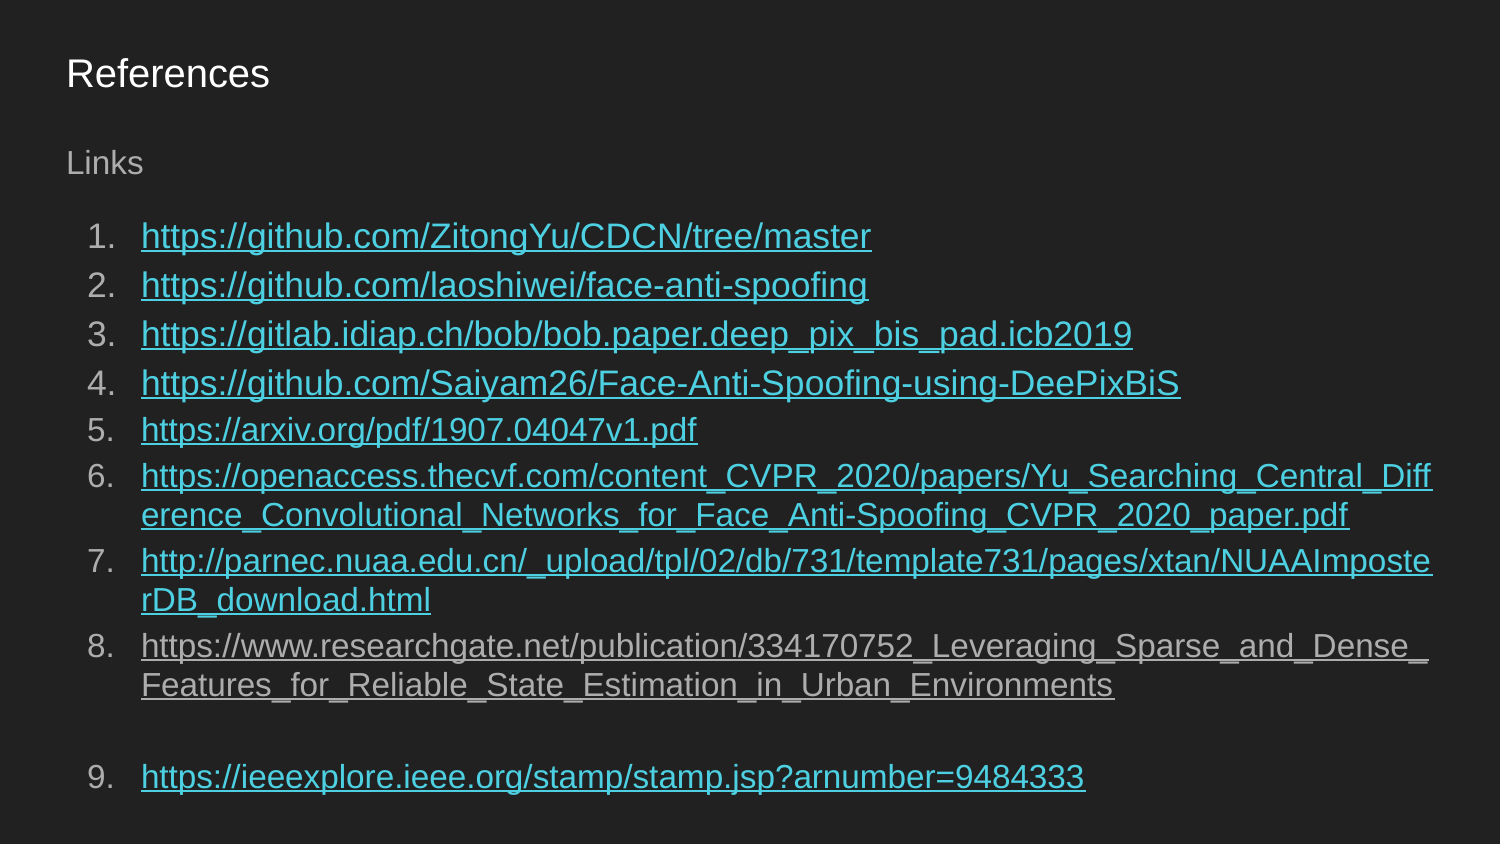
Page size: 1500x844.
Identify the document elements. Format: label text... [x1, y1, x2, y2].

list Links https://github.com/ZitongYu/CDCN/tree/master https://github.com/laoshiwei/face-anti-spoofing https://gitlab.idiap.ch/bob/bob.paper.deep_pix_bis_pad.icb2019 https://github.com/Saiyam26/Face-Anti-Spoofing-using-DeePixBiS https://arxiv.org/pdf/1907.04047v1.pdf https://openaccess.thecvf.com/content_CVPR_2020/papers/Yu_Searching_Central_Difference_Convolutional_Networks_for_Face_Anti-Spoofing_CVPR_2020_paper.pdf http://parnec.nuaa.edu.cn/_upload/tpl/02/db/731/template731/pages/xtan/NUAAImposterDB_download.html https://www.researchgate.net/publication/334170752_Leveraging_Sparse_and_Dense_Features_for_Reliable_State_Estimation_in_Urban_Environments https://ieeexplore.ieee.org/stamp/stamp.jsp?arnumber=9484333 [51, 126, 1449, 750]
title References [51, 32, 1449, 126]
